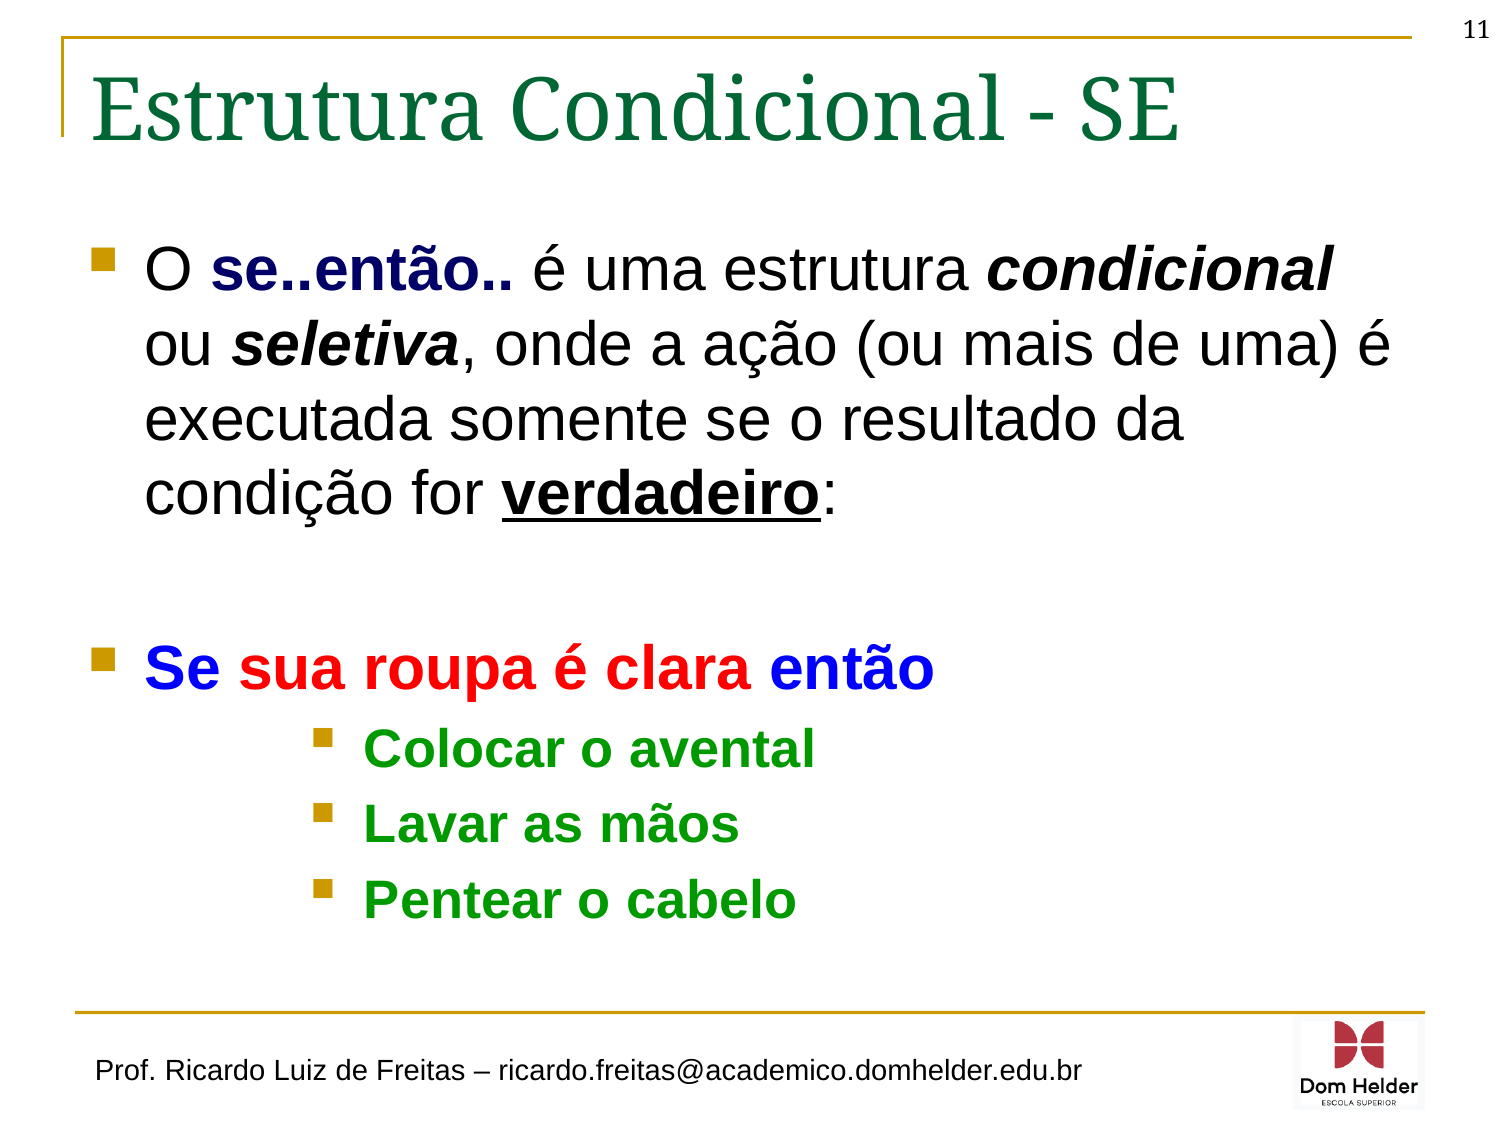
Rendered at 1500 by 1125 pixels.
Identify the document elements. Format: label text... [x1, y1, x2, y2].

title Estrutura Condicional - SE [75, 45, 1425, 233]
list O se..então.. é uma estrutura condicional ou seletiva, onde a ação (ou mais de uma) é executada somente se o resultado da condição for verdadeiro: Se sua roupa é clara então Colocar o avental Lavar as mãos Pentear o cabelo [73, 220, 1424, 964]
slide_number 11 [1392, 0, 1500, 55]
picture [1293, 1015, 1425, 1110]
